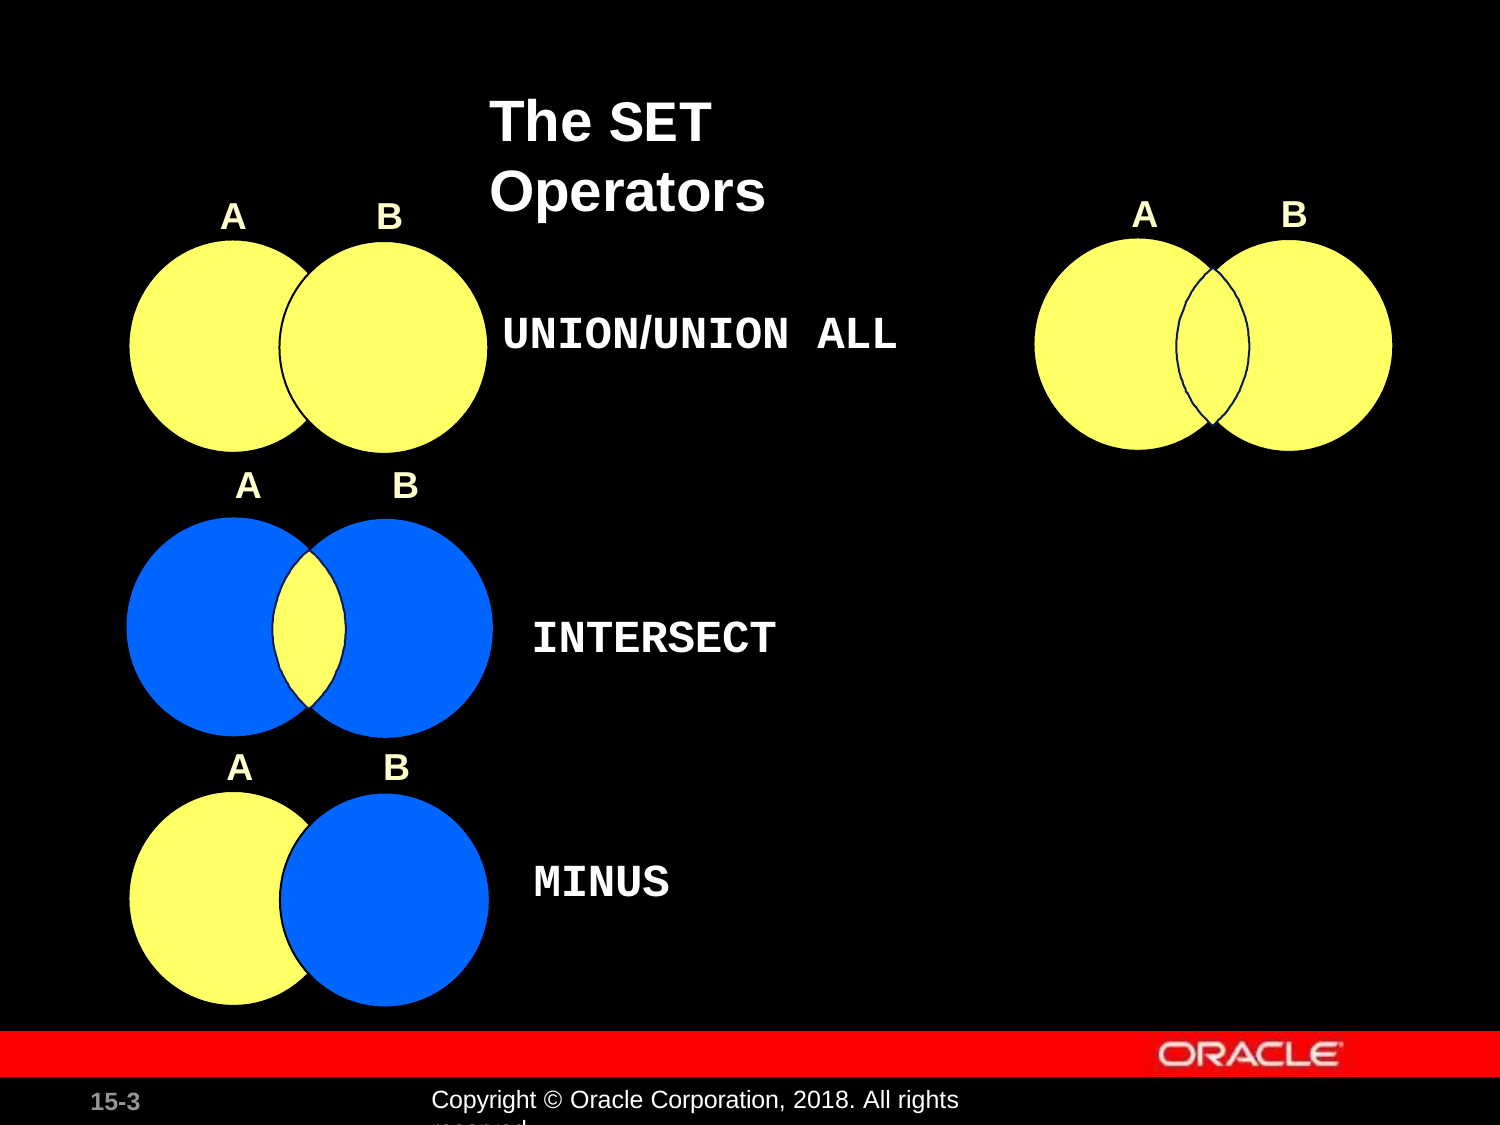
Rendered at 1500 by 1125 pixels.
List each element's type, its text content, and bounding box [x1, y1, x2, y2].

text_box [127, 238, 490, 456]
text_box INTERSECT [529, 604, 782, 662]
footer Copyright © Oracle Corporation, 2018. All rights reserved. [429, 1085, 1067, 1125]
slide_number 15-3 [88, 1085, 164, 1125]
text_box B [380, 747, 413, 788]
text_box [1032, 236, 1395, 454]
text_box A [224, 747, 256, 788]
text_box A [217, 190, 250, 236]
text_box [126, 517, 494, 739]
title The SET Operators [487, 80, 1011, 271]
text_box A [1129, 188, 1161, 234]
text_box UNION/UNION ALL [499, 300, 903, 358]
picture [0, 1031, 1500, 1077]
text_box B [373, 190, 406, 236]
text_box B [1278, 188, 1310, 234]
text_box MINUS [531, 848, 674, 906]
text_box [127, 789, 492, 1009]
text_box B [389, 464, 422, 506]
text_box A [232, 464, 265, 506]
